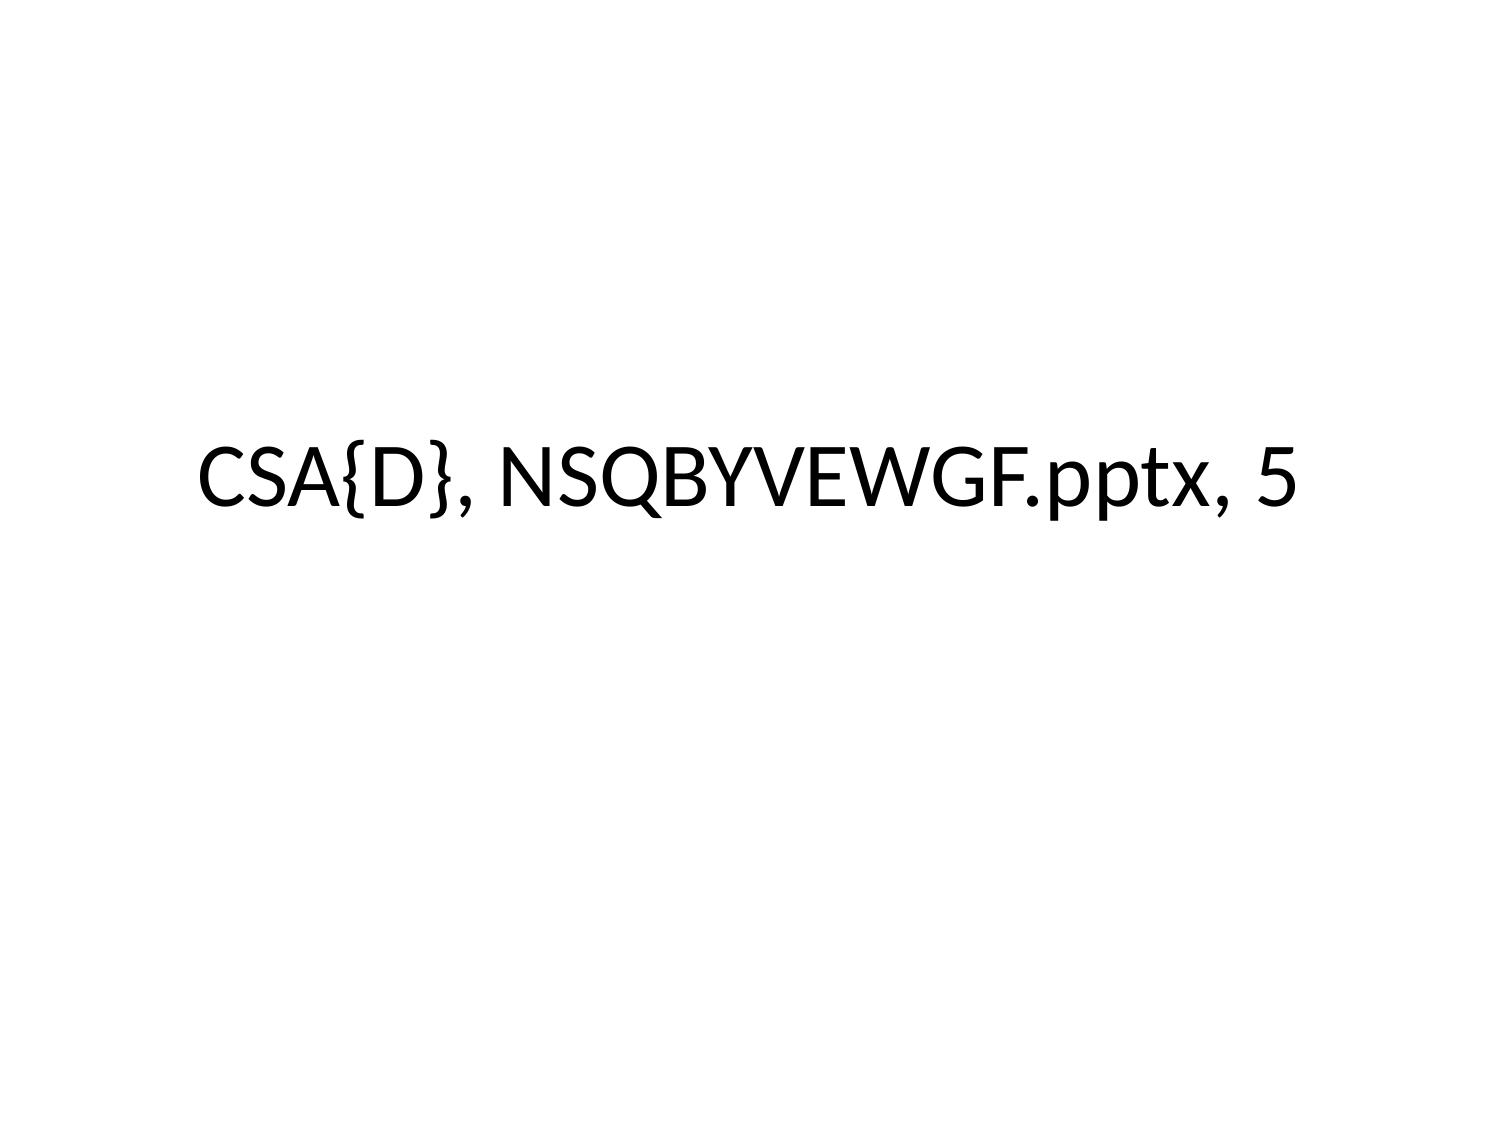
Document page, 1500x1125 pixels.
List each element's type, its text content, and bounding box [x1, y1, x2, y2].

title CSA{D}, NSQBYVEWGF.pptx, 5 [112, 349, 1388, 591]
